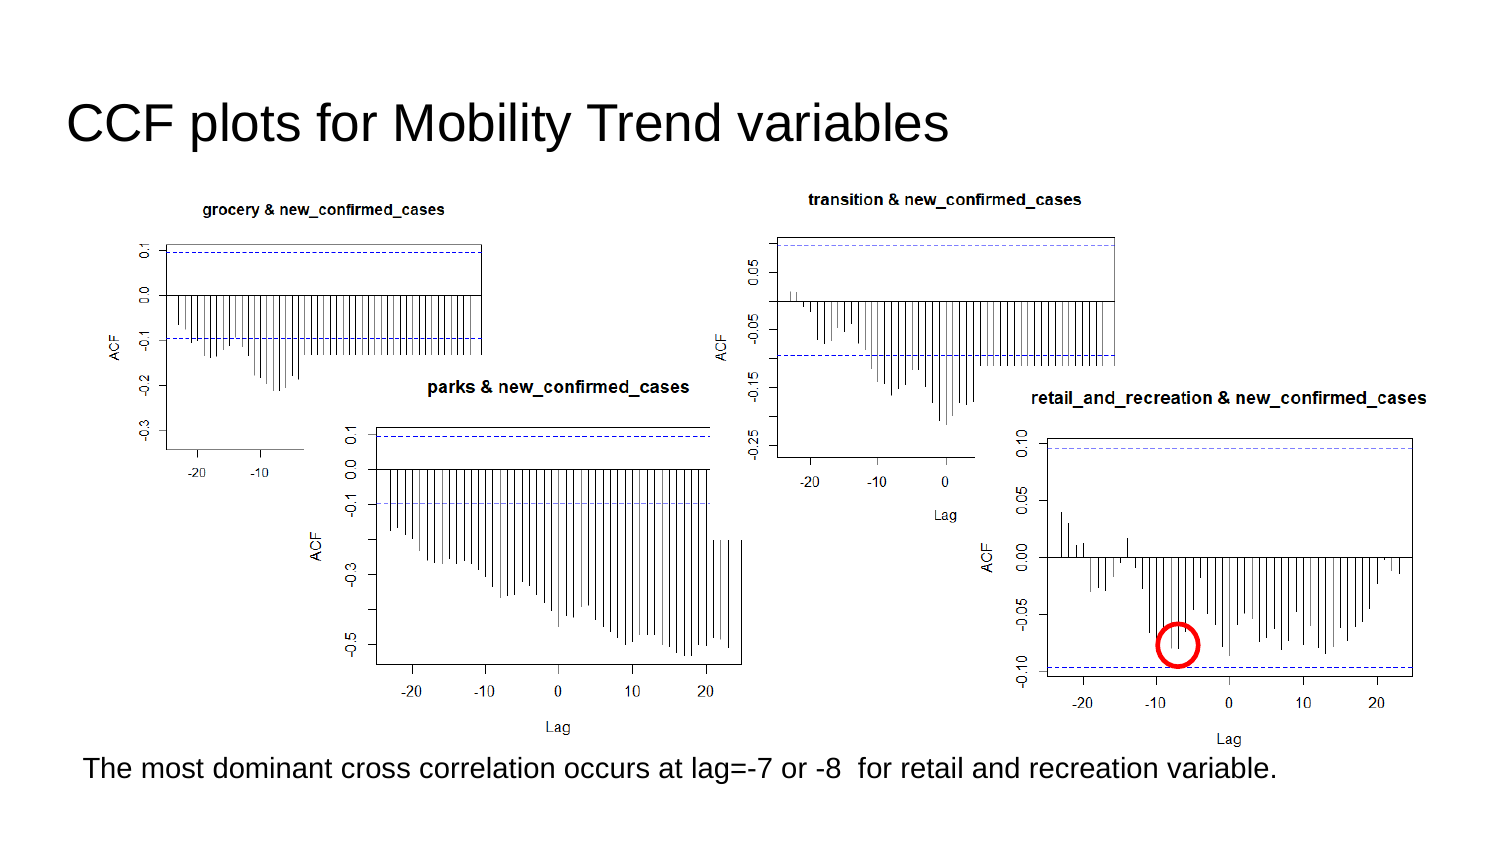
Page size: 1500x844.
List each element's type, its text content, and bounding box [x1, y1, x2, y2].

picture [104, 169, 1450, 766]
title CCF plots for Mobility Trend variables [51, 72, 1449, 167]
text_box The most dominant cross correlation occurs at lag=-7 or -8 for retail and recreation variable. [67, 734, 1354, 800]
